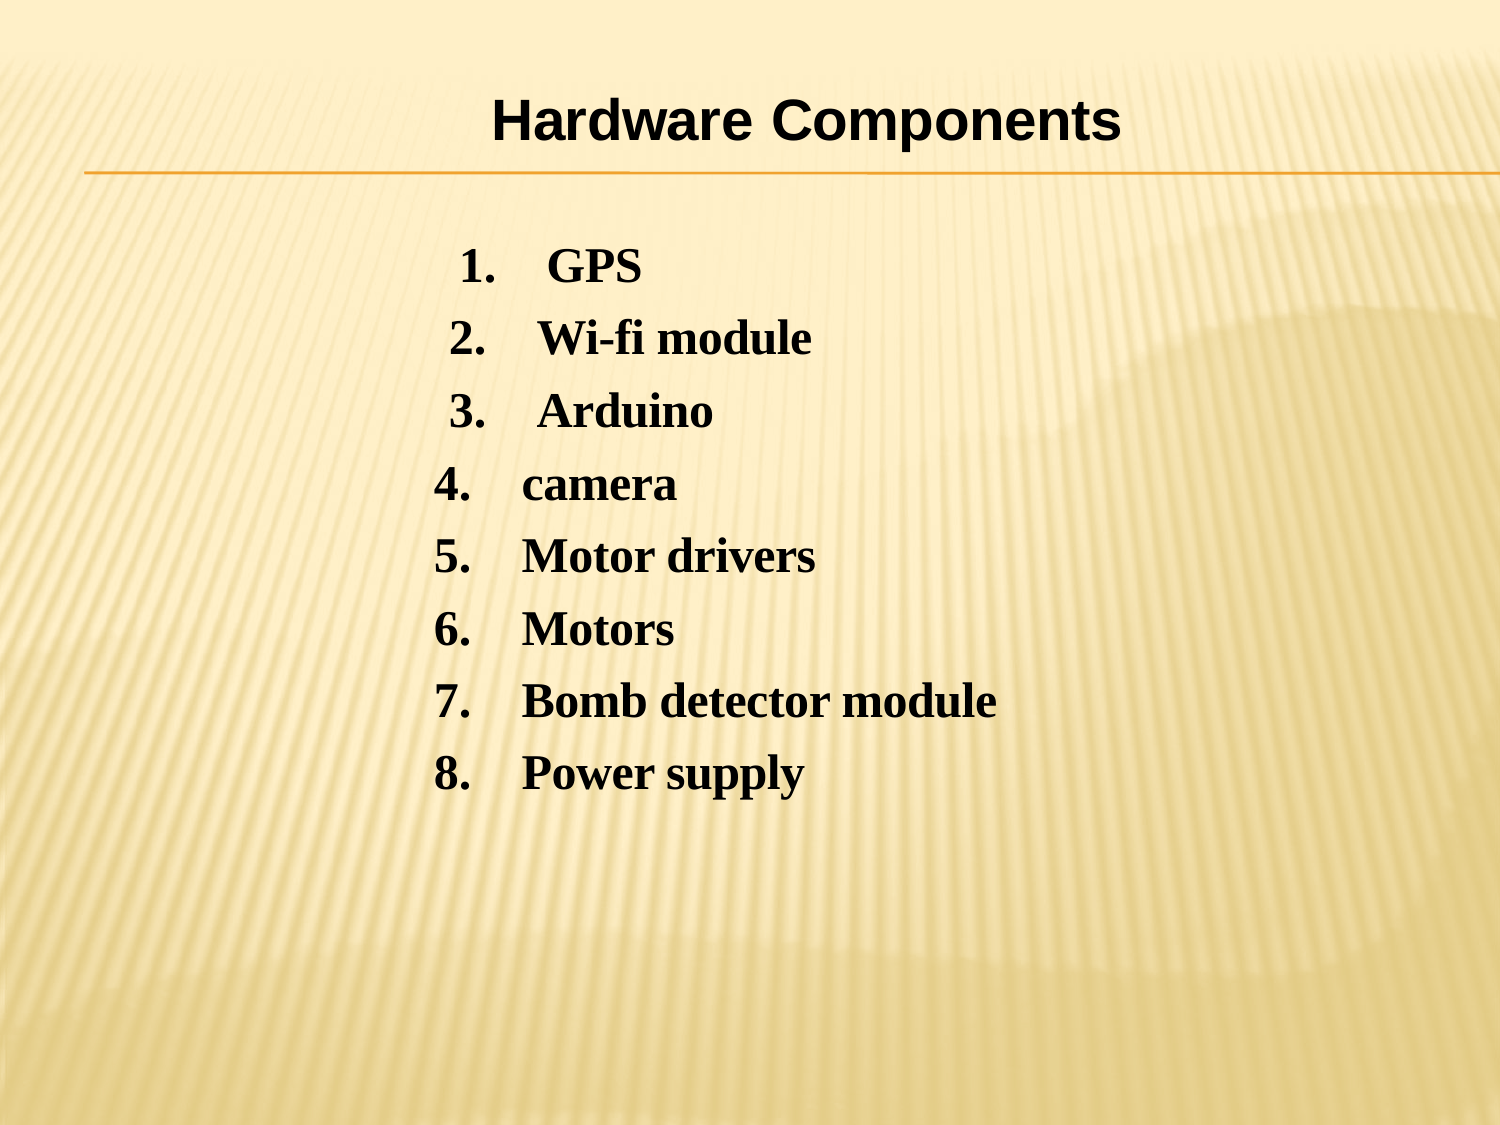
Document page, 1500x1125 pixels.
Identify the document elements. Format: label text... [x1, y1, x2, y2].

text_box Hardware Components [474, 75, 1188, 160]
text_box GPS Wi-fi module Arduino camera Motor drivers Motors Bomb detector module Power supply [275, 224, 1225, 808]
